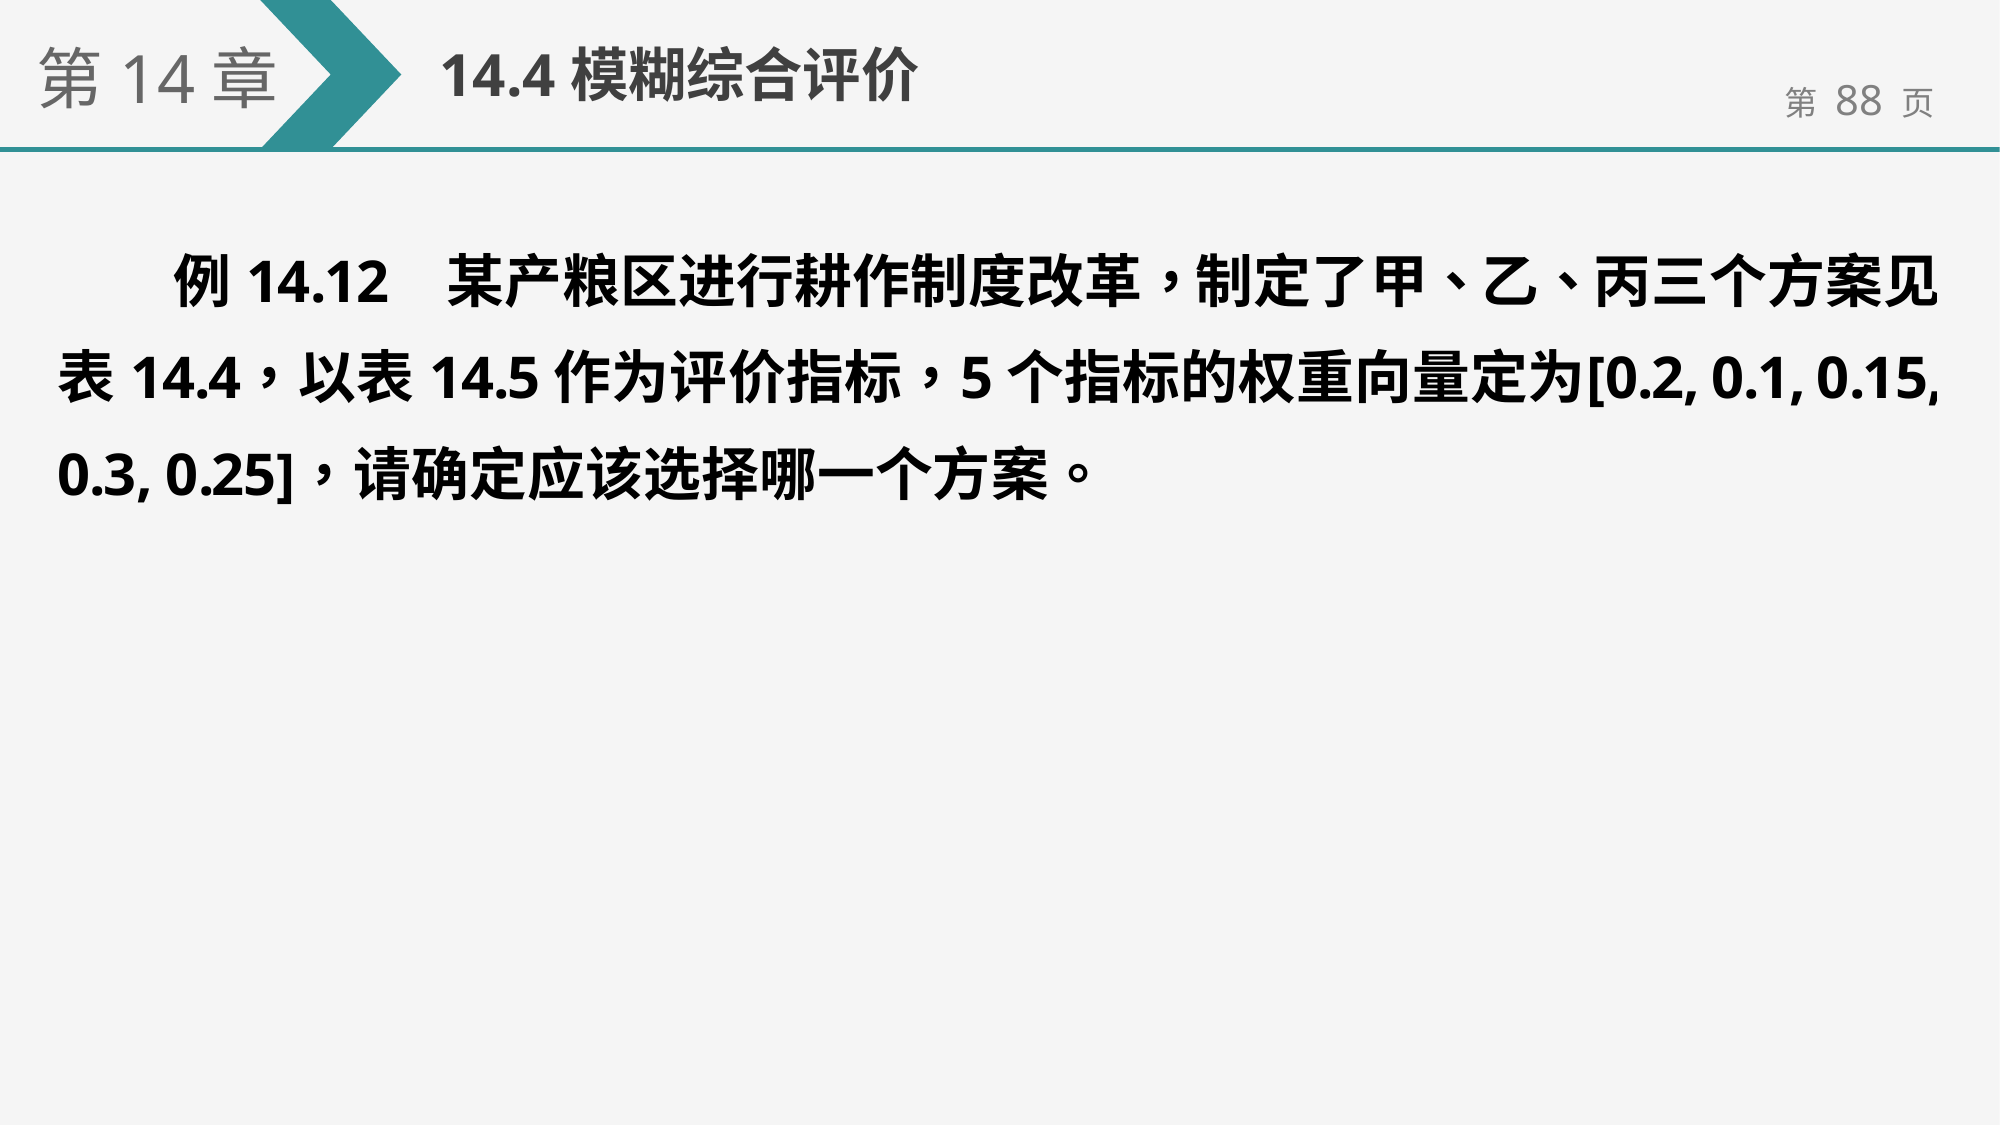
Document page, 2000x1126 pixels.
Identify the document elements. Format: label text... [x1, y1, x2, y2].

text_box 第14章 [21, 29, 294, 125]
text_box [57, 217, 1937, 861]
text_box 14.4模糊综合评价 [424, 31, 1366, 116]
text_box [258, 0, 403, 148]
